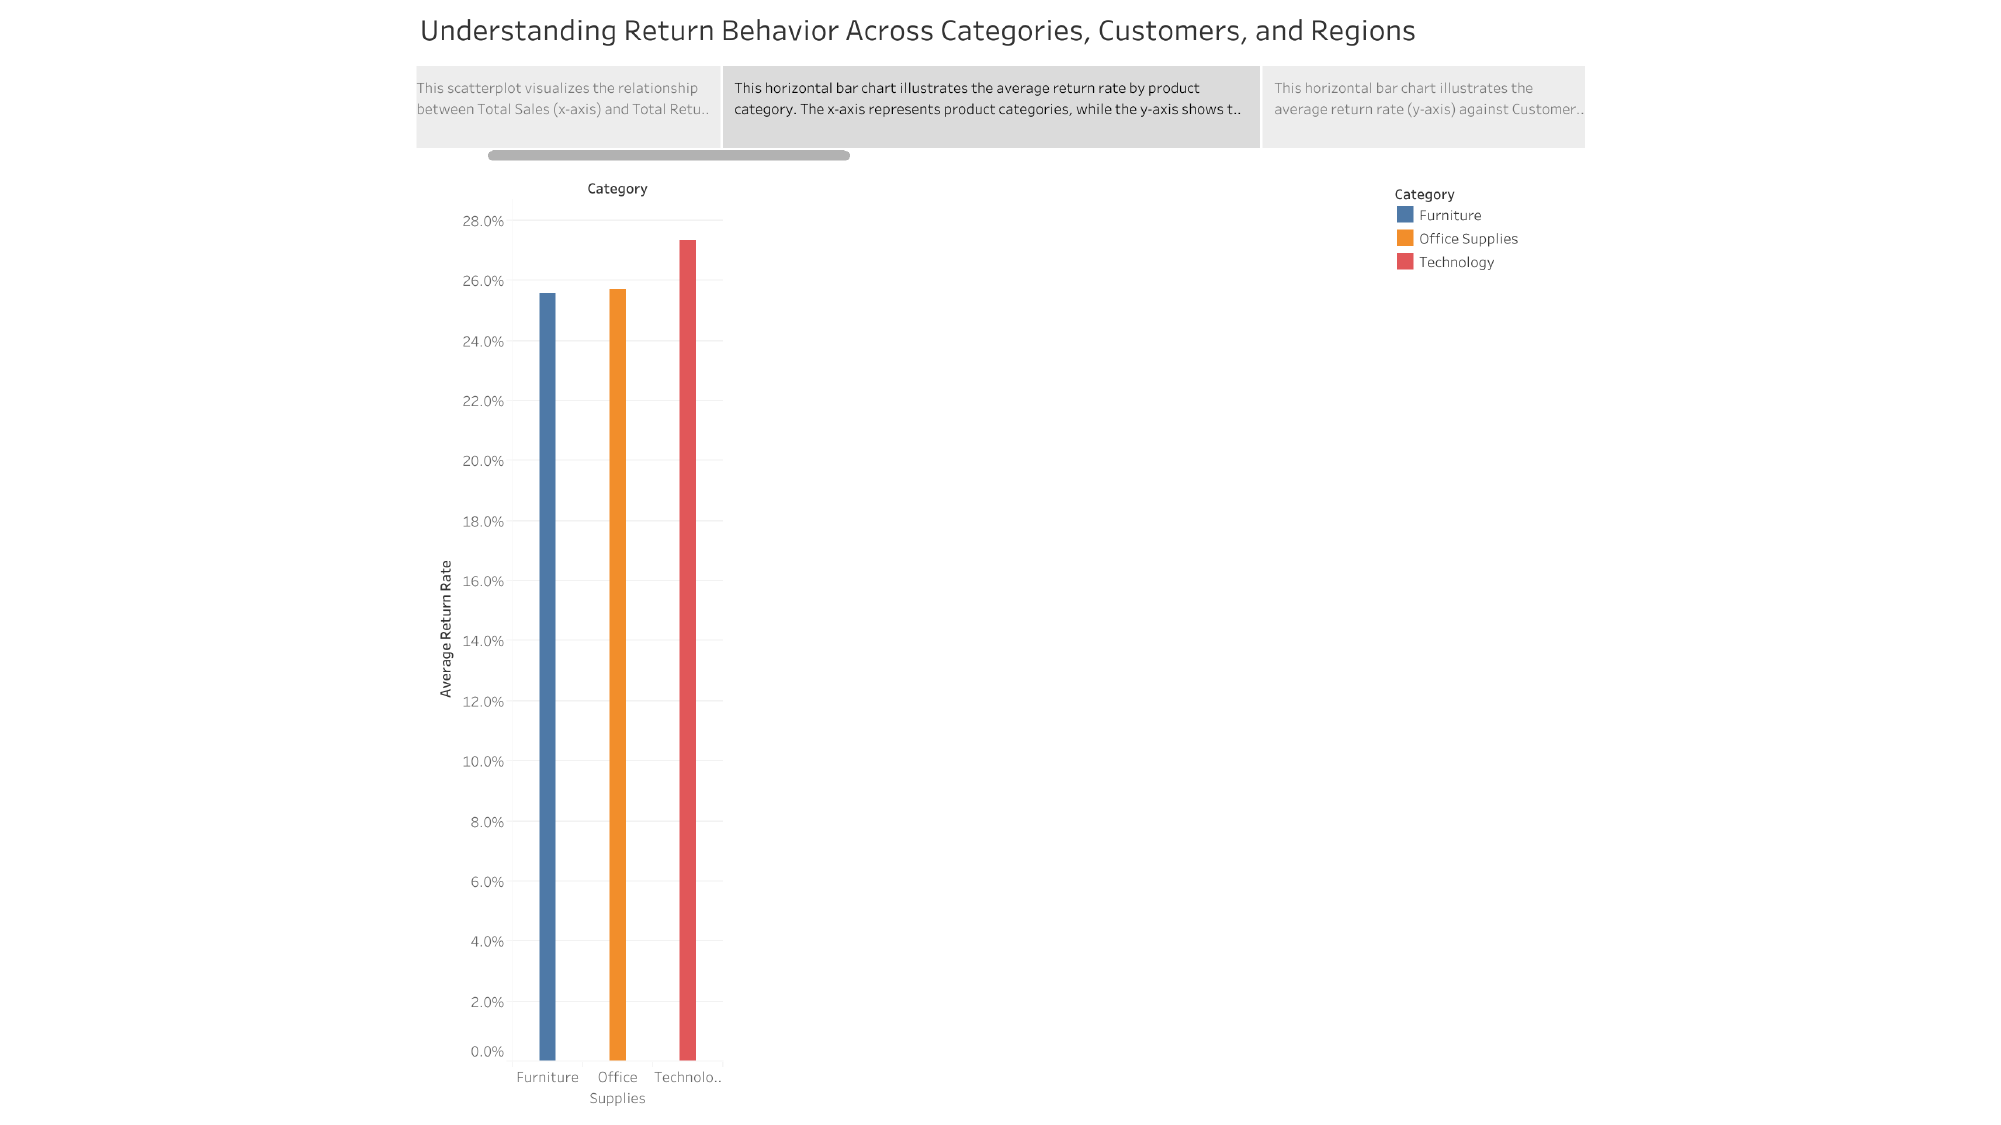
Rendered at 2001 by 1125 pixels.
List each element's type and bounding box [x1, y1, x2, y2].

picture [407, 0, 1593, 1125]
